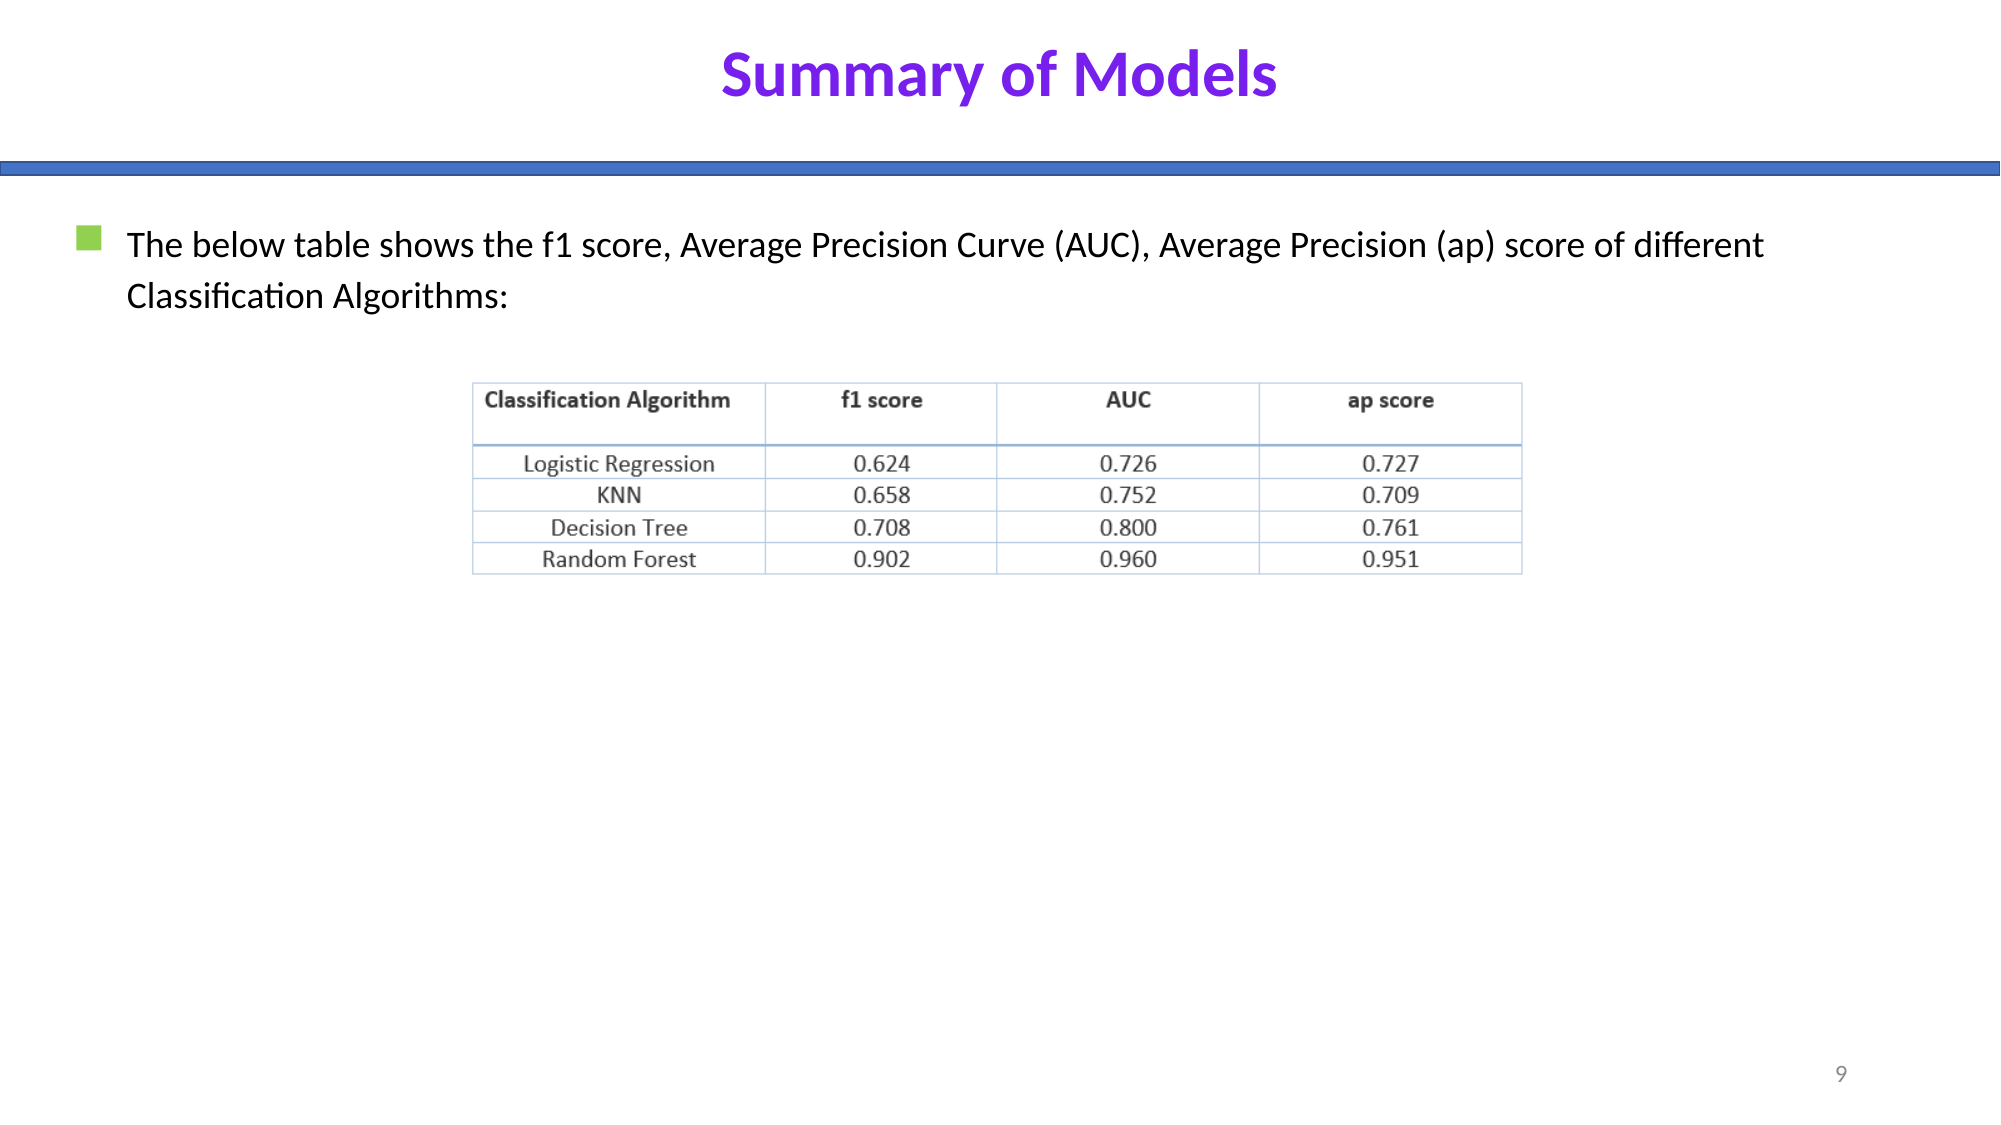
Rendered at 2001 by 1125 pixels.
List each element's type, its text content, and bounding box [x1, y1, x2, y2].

text_box [75, 224, 102, 251]
picture [461, 370, 1539, 587]
text_box The below table shows the f1 score, Average Precision Curve (AUC), Average Precision (ap) score of different Classification Algorithms: [112, 205, 1863, 324]
text_box Summary of Models [0, 22, 2000, 117]
text_box [0, 161, 2000, 176]
slide_number 9 [1412, 1042, 1863, 1103]
